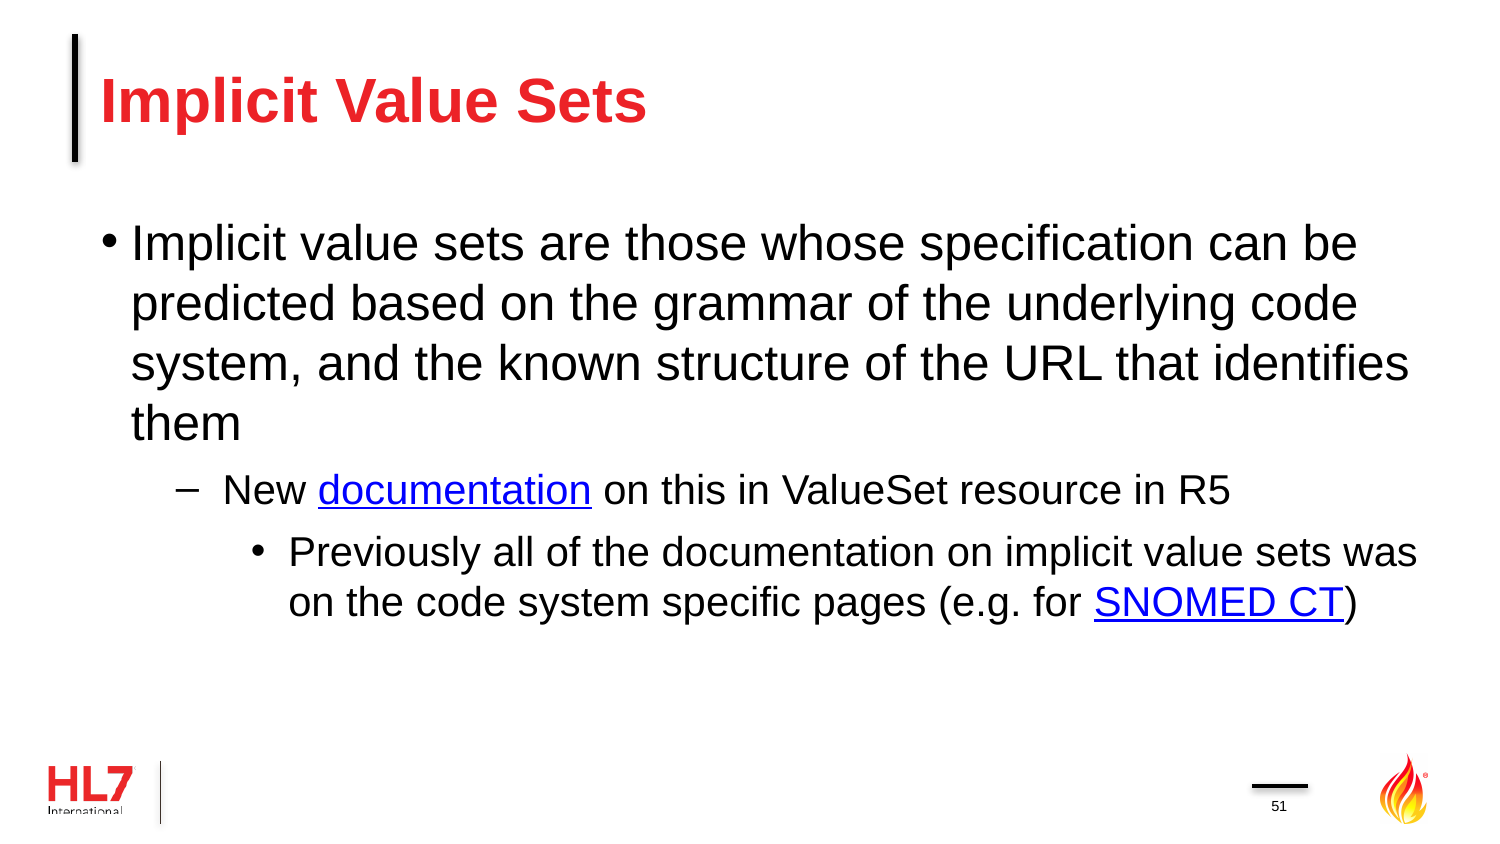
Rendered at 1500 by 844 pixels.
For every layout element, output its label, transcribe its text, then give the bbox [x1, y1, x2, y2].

title Implicit Value Sets [100, 33, 1451, 163]
slide_number 51 [1257, 788, 1302, 815]
picture [1380, 753, 1428, 824]
list Implicit value sets are those whose specification can be predicted based on the grammar of the underlying code system, and the known structure of the URL that identifies them New documentation on this in ValueSet resource in R5 Previously all of the documentation on implicit value sets was on the code system specific pages (e.g. for SNOMED CT) [100, 210, 1451, 750]
